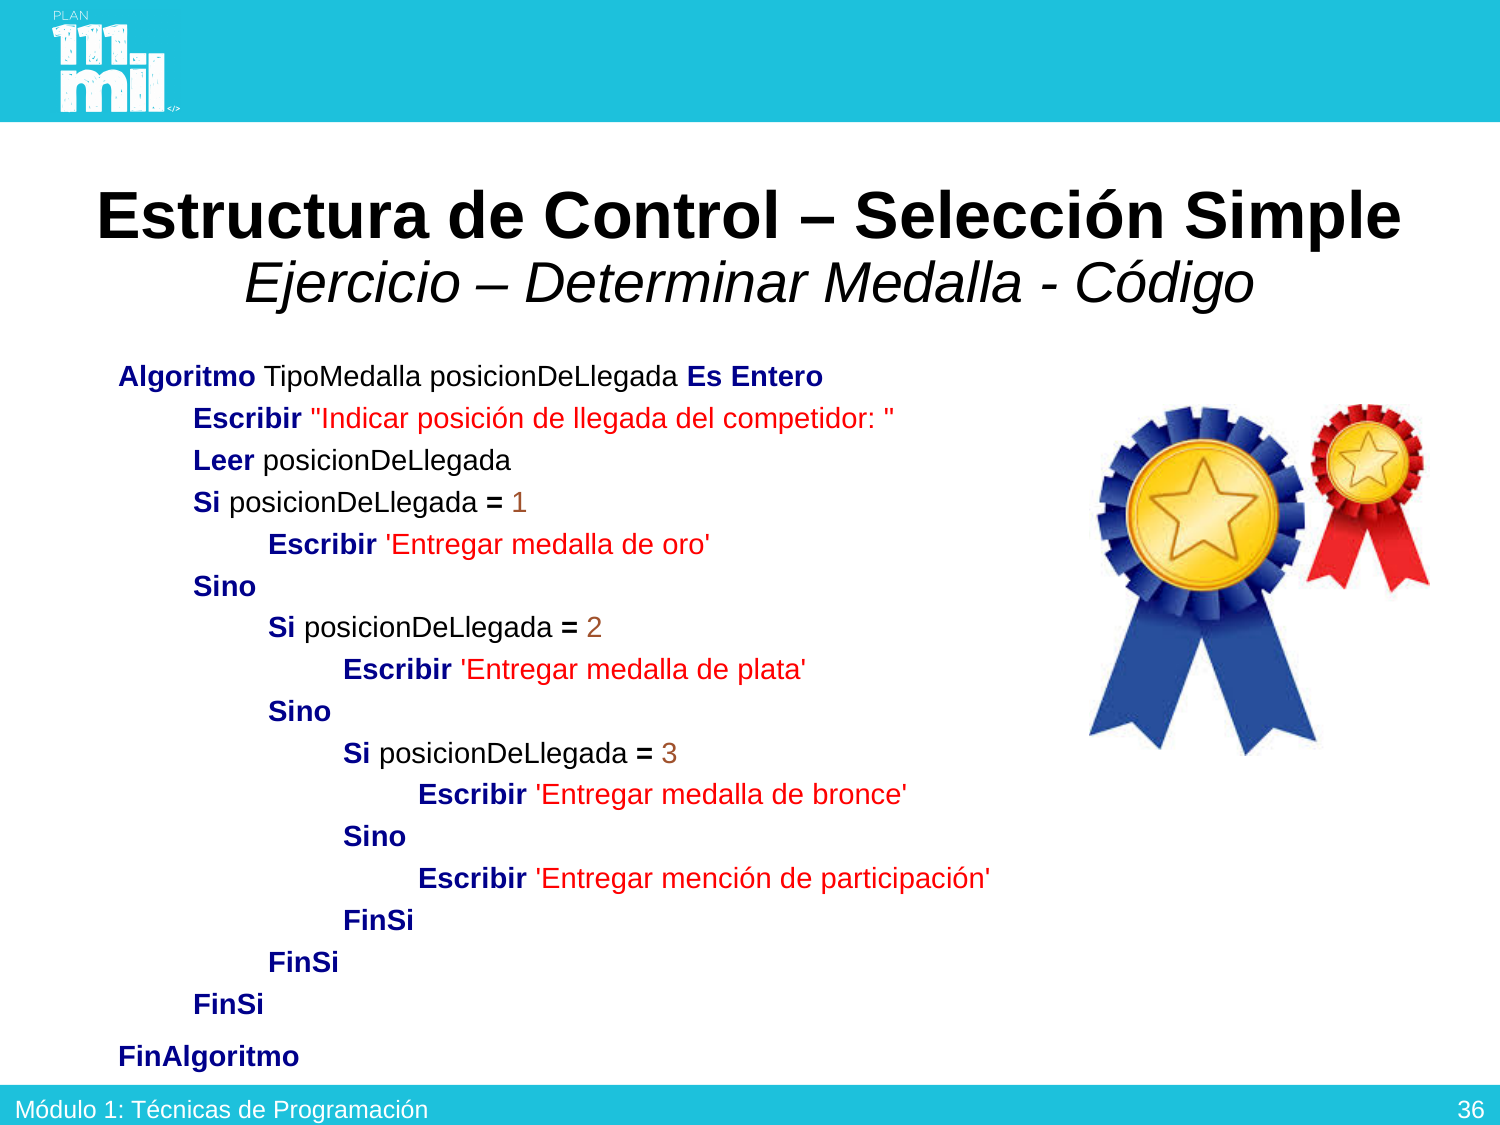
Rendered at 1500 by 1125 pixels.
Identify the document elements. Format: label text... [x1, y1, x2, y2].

title Estructura de Control – Selección Simple Ejercicio – Determinar Medalla - Código [0, 147, 1500, 348]
picture [1089, 404, 1430, 756]
list Algoritmo TipoMedalla posicionDeLlegada Es Entero Escribir "Indicar posición de llegada del competidor: " Leer posicionDeLlegada Si posicionDeLlegada = 1 Escribir 'Entregar medalla de oro' Sino Si posicionDeLlegada = 2 Escribir 'Entregar medalla de plata' Sino Si posicionDeLlegada = 3 Escribir 'Entregar medalla de bronce' Sino Escribir 'Entregar mención de participación' FinSi FinSi FinSi FinAlgoritmo [103, 354, 1397, 1069]
slide_number 35 [1162, 1078, 1500, 1125]
footer Módulo 1: Técnicas de Programación [0, 1078, 507, 1125]
